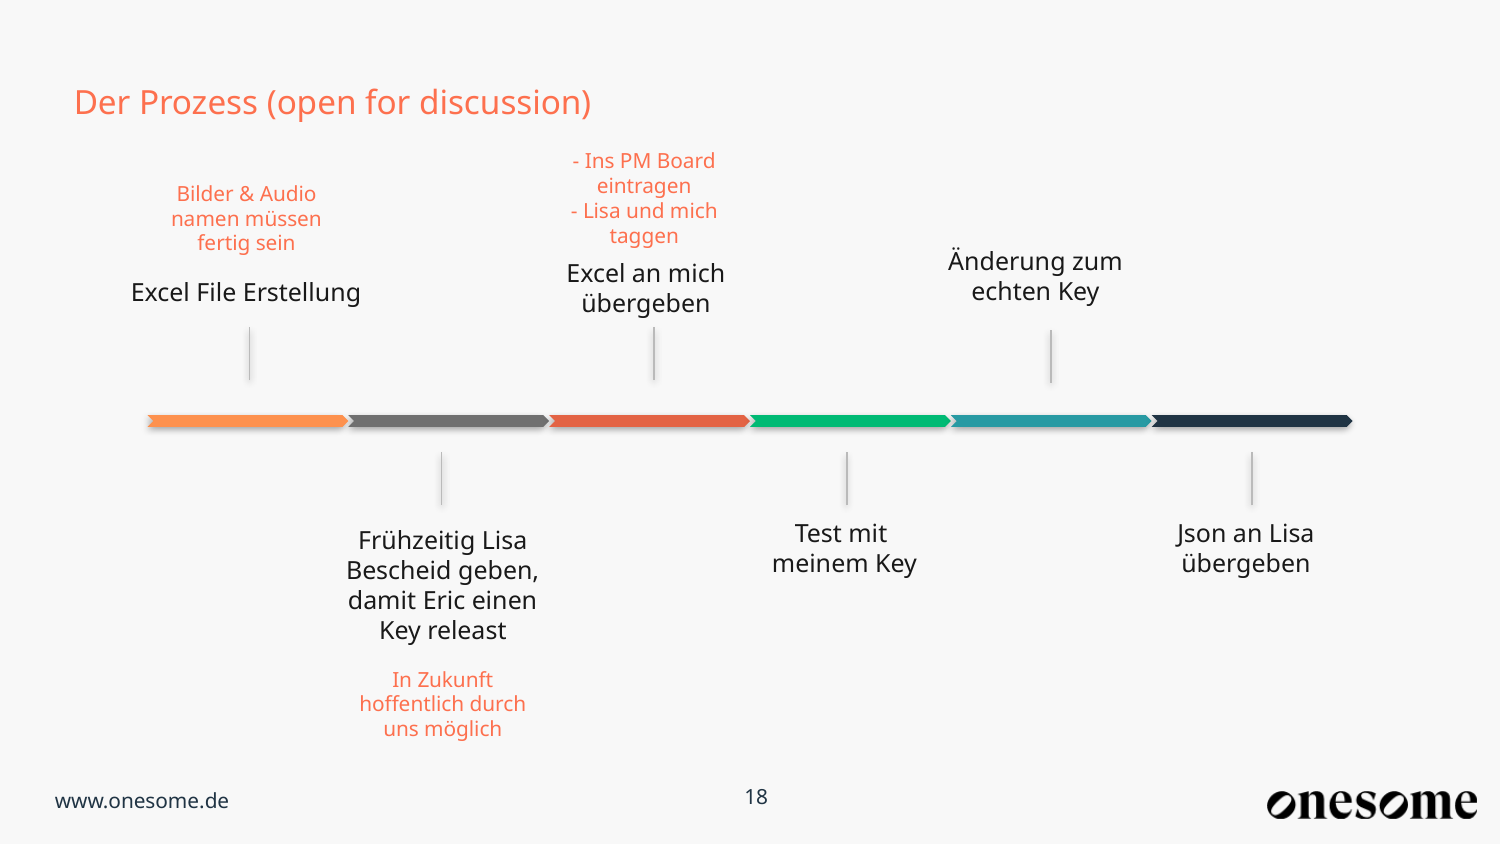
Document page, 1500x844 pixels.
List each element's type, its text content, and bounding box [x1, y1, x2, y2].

text_box In Zukunft hoffentlich durch uns möglich [337, 658, 549, 749]
text_box Json an Lisa übergeben [1125, 509, 1368, 585]
text_box Excel an mich übergeben [525, 249, 768, 325]
slide_number 18 [581, 774, 932, 820]
picture [1267, 791, 1478, 820]
list Der Prozess (open for discussion) [73, 73, 1439, 178]
text_box Excel File Erstellung [116, 268, 377, 314]
text_box Frühzeitig Lisa Bescheid geben, damit Eric einen Key releast [321, 517, 564, 652]
text_box - Ins PM Board eintragen - Lisa und mich taggen [538, 140, 750, 256]
text_box Bilder & Audio namen müssen fertig sein [155, 172, 338, 263]
text_box Test mit meinem Key [723, 509, 966, 585]
text_box Änderung zum echten Key [914, 238, 1157, 313]
